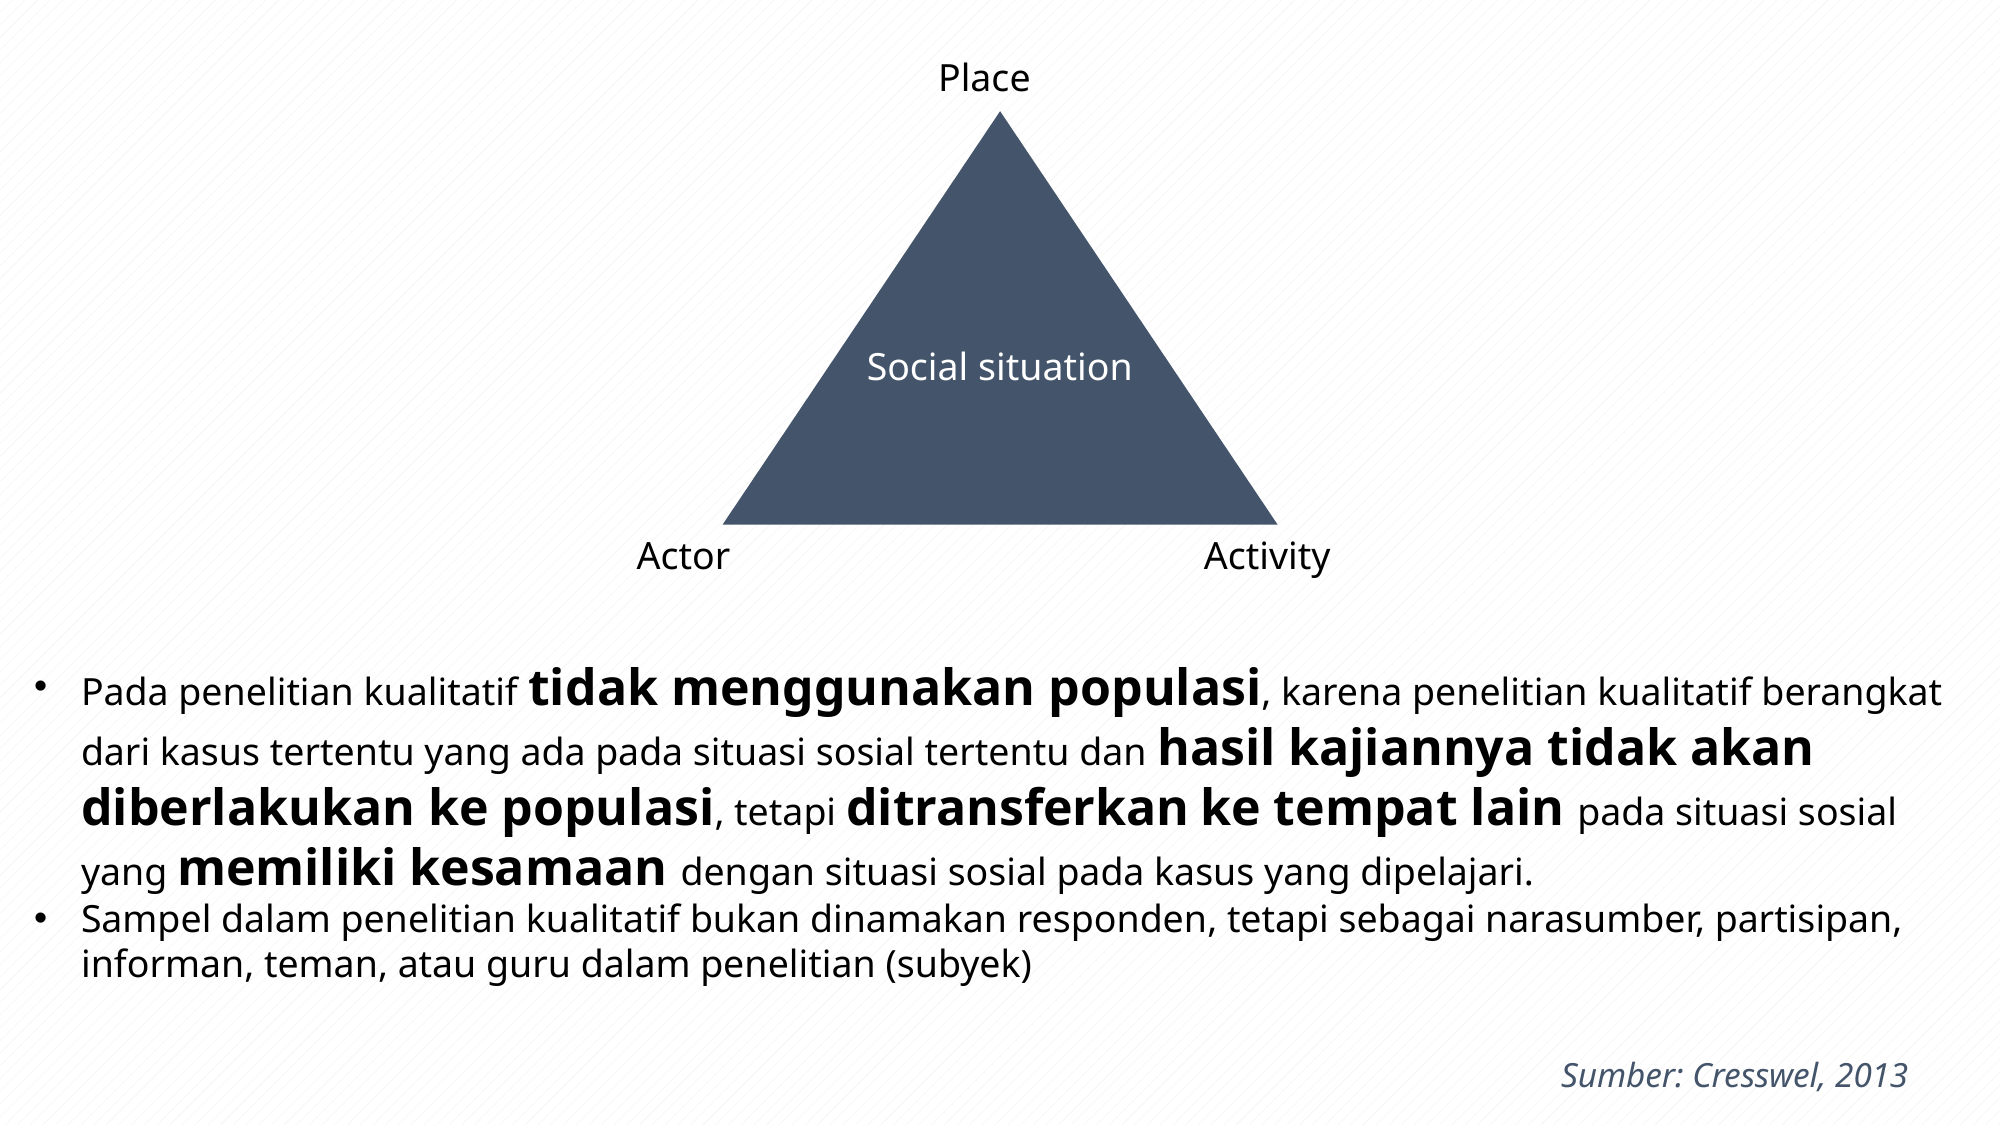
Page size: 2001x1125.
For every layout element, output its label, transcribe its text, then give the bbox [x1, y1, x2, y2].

text_box Actor [621, 524, 776, 585]
text_box Social situation [810, 335, 1190, 396]
text_box Place [923, 46, 1077, 106]
text_box Pada penelitian kualitatif tidak menggunakan populasi, karena penelitian kualitatif berangkat dari kasus tertentu yang ada pada situasi sosial tertentu dan hasil kajiannya tidak akan diberlakukan ke populasi, tetapi ditransferkan ke tempat lain pada situasi sosial yang memiliki kesamaan dengan situasi sosial pada kasus yang dipelajari. Sampel dalam penelitian kualitatif bukan dinamakan responden, tetapi sebagai narasumber, partisipan, informan, teman, atau guru dalam penelitian (subyek) [19, 647, 1978, 993]
text_box [848, 109, 1152, 335]
text_box Sumber: Cresswel, 2013 [1546, 1046, 2000, 1102]
text_box [721, 392, 1279, 526]
text_box Activity [1189, 524, 1379, 585]
